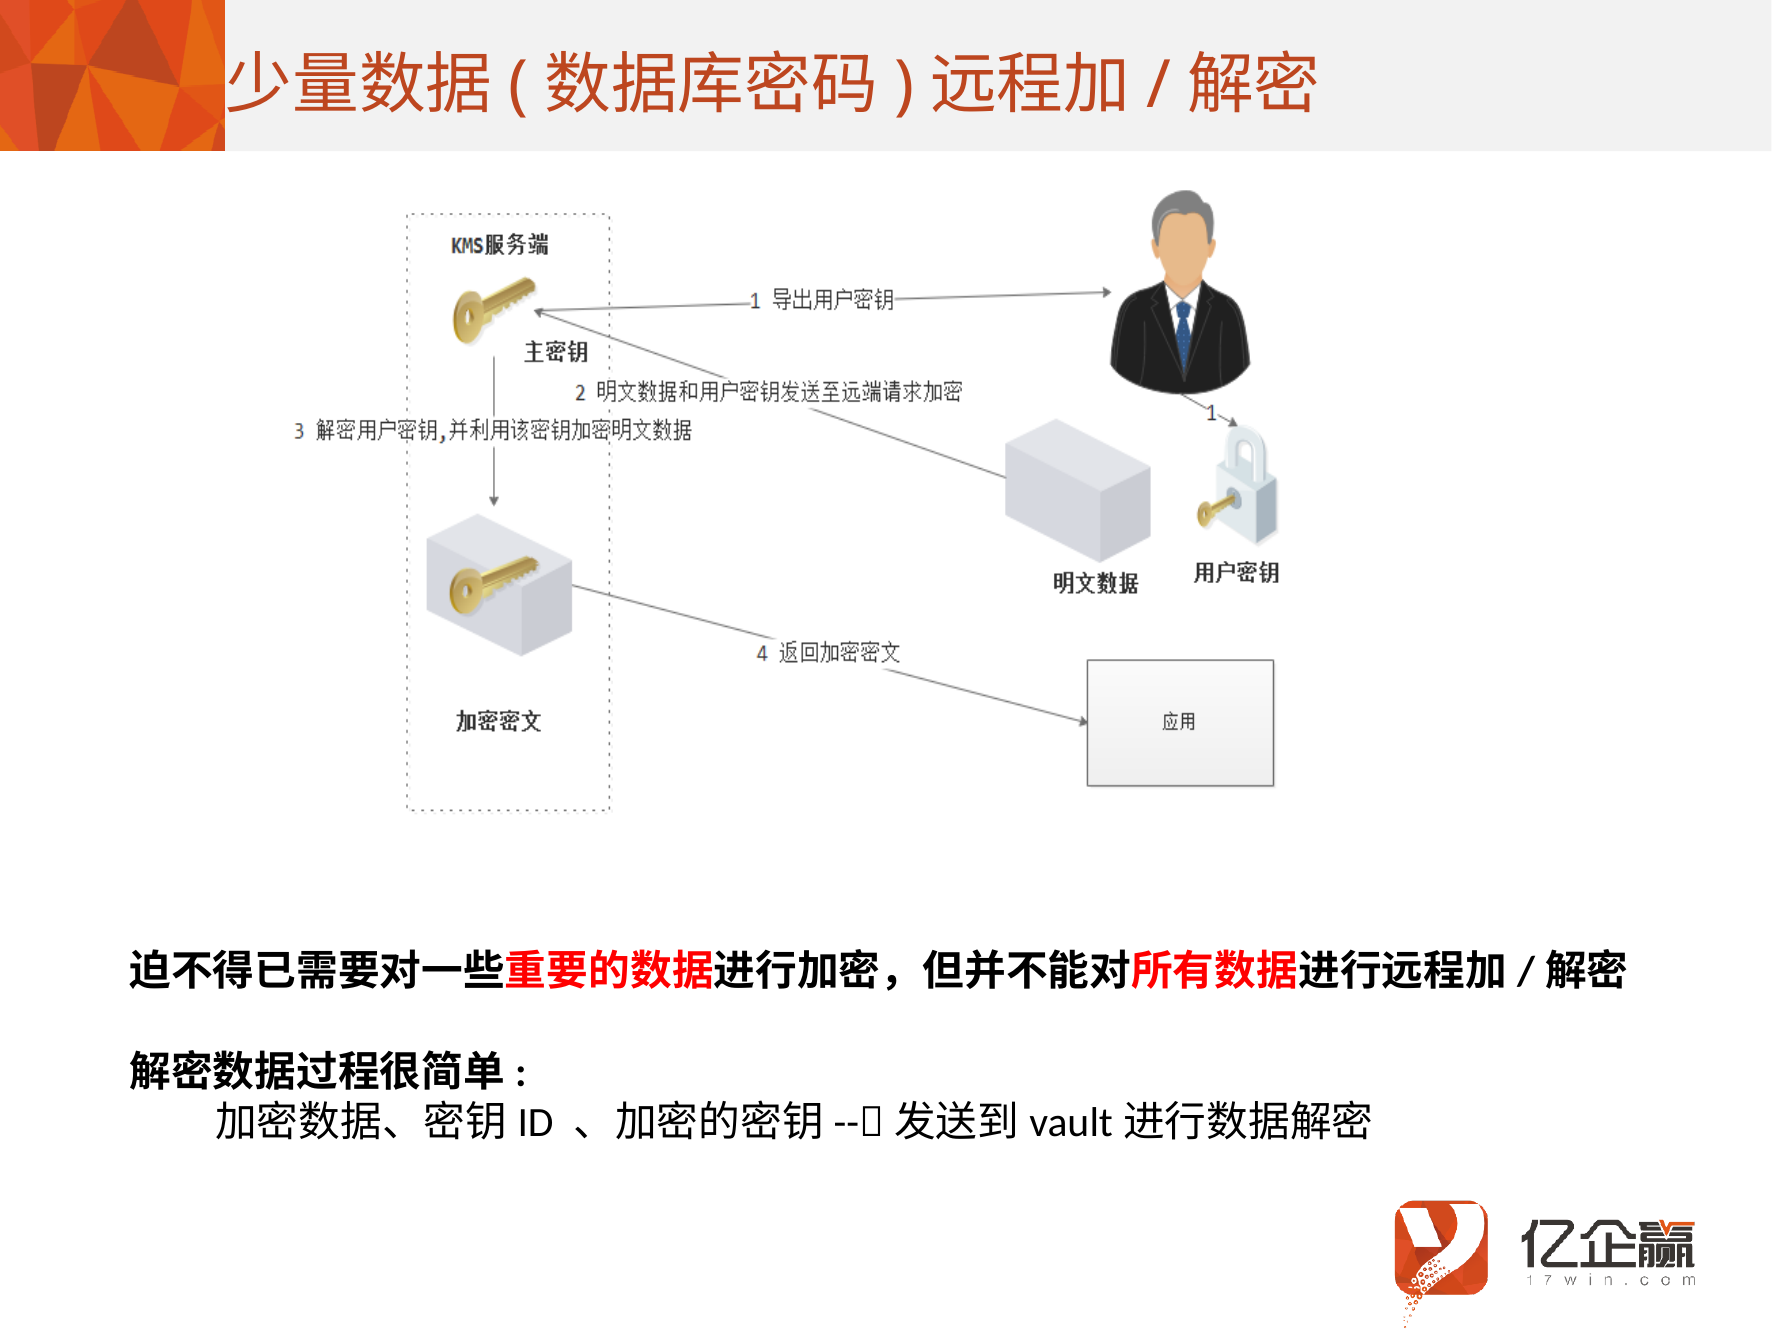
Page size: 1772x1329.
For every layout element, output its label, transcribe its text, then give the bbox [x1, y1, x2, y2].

picture [0, 0, 225, 151]
picture [287, 189, 1292, 816]
text_box 少量数据(数据库密码)远程加/解密 [210, 33, 1336, 129]
picture [1370, 1188, 1707, 1329]
text_box 迫不得已需要对一些重要的数据进行加密，但并不能对所有数据进行远程加/解密 解密数据过程很简单: 加密数据、密钥ID 、加密的密钥--发送到vault进行数据解密 [114, 936, 1692, 1202]
